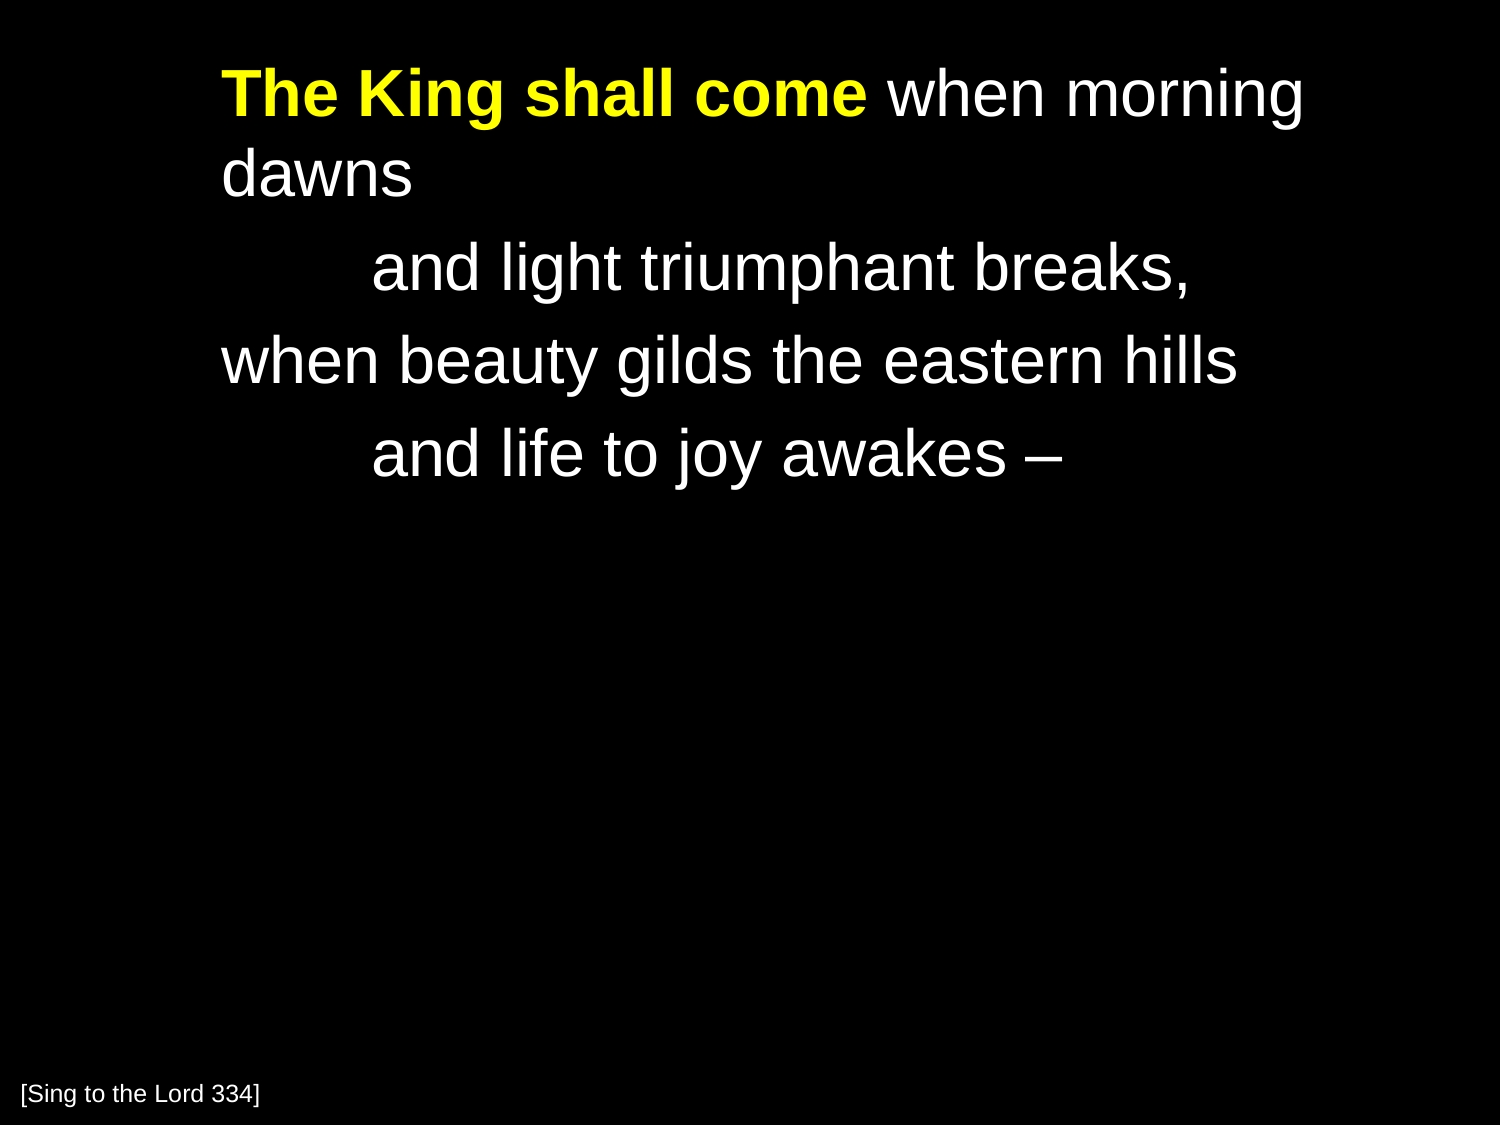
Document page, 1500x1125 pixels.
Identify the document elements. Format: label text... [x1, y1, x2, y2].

text_box [Sing to the Lord 334] [5, 1070, 526, 1115]
list The King shall come when morning dawns and light triumphant breaks, when beauty gilds the eastern hills and life to joy awakes – [0, 42, 1500, 1047]
